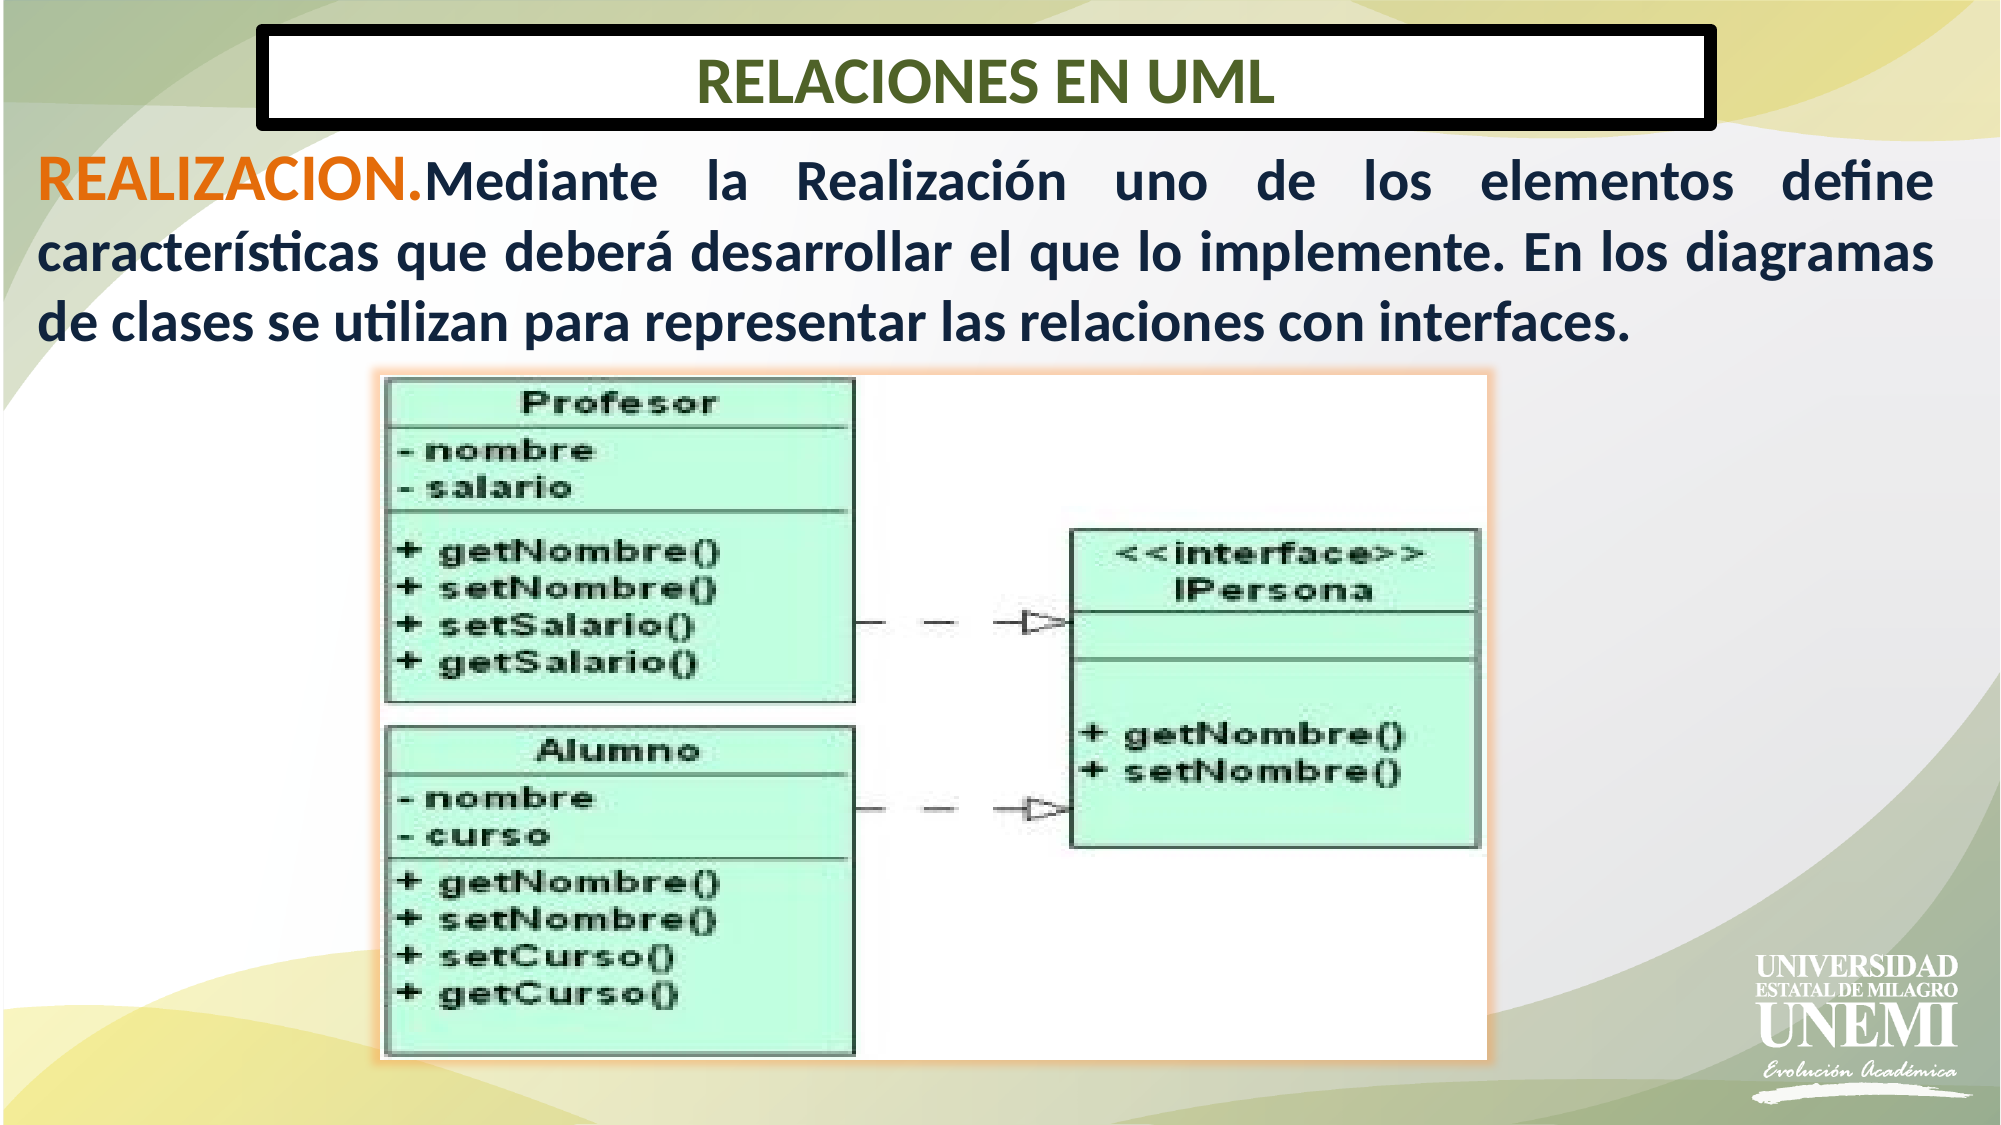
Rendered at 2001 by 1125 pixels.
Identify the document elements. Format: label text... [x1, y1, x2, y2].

text_box REALIZACION.Mediante la Realización uno de los elementos define características que deberá desarrollar el que lo implemente. En los diagramas de clases se utilizan para representar las relaciones con interfaces. [23, 125, 1950, 361]
text_box RELACIONES EN UML [260, 28, 1713, 125]
picture [0, 0, 2001, 1125]
text_box . [1930, 630, 2000, 897]
